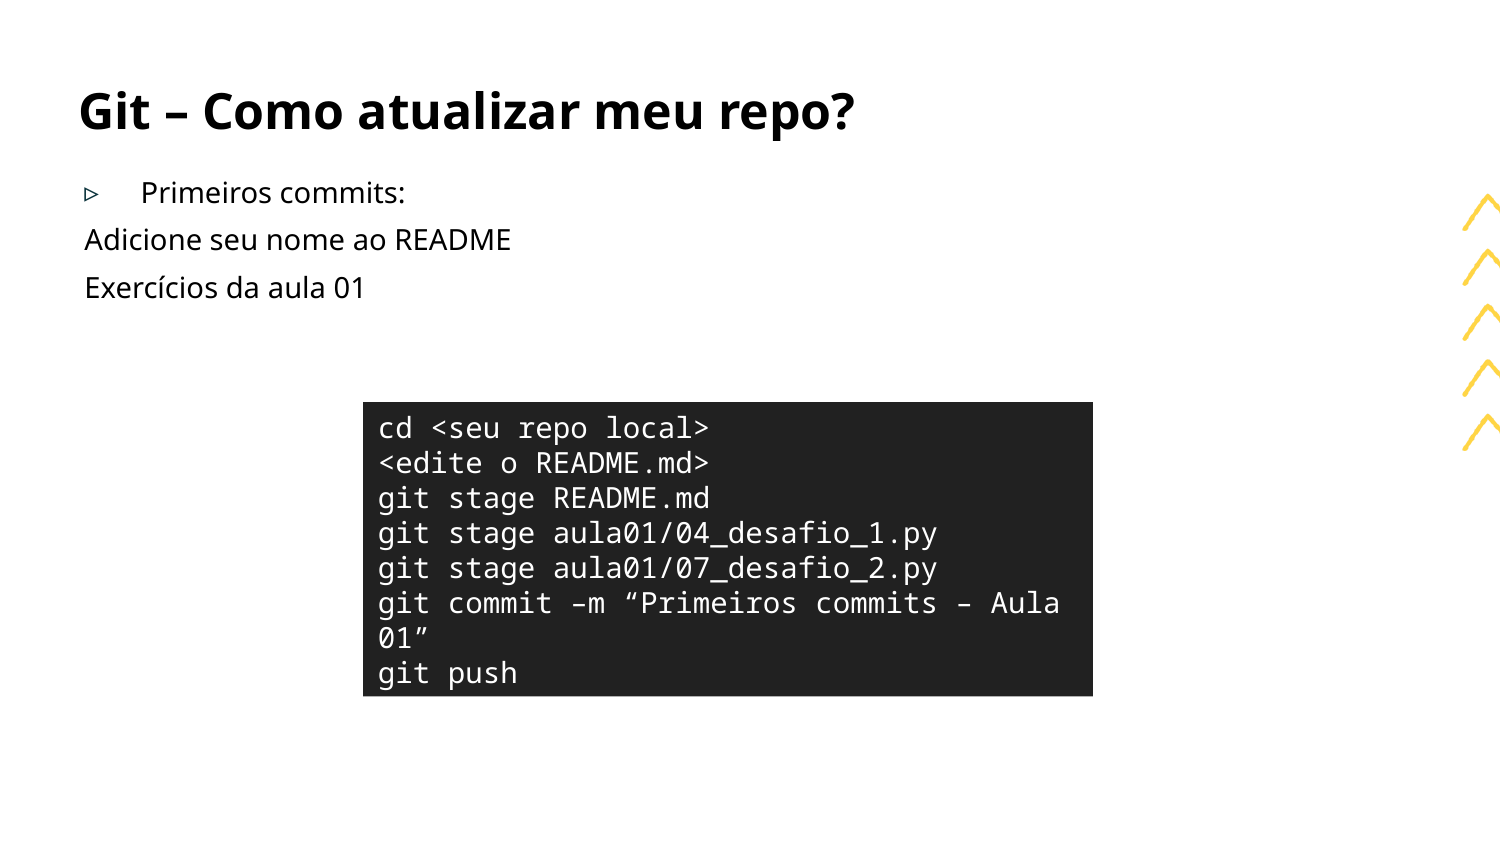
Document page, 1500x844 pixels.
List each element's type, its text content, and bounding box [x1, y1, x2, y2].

text_box Primeiros commits: Adicione seu nome ao README Exercícios da aula 01 [50, 159, 1398, 320]
text_box cd <seu repo local> <edite o README.md> git stage README.md git stage aula01/04_desafio_1.py git stage aula01/07_desafio_2.py git commit –m “Primeiros commits – Aula 01” git push [363, 402, 1093, 697]
picture [1462, 177, 1500, 451]
text_box Git – Como atualizar meu repo? [63, 64, 1093, 155]
